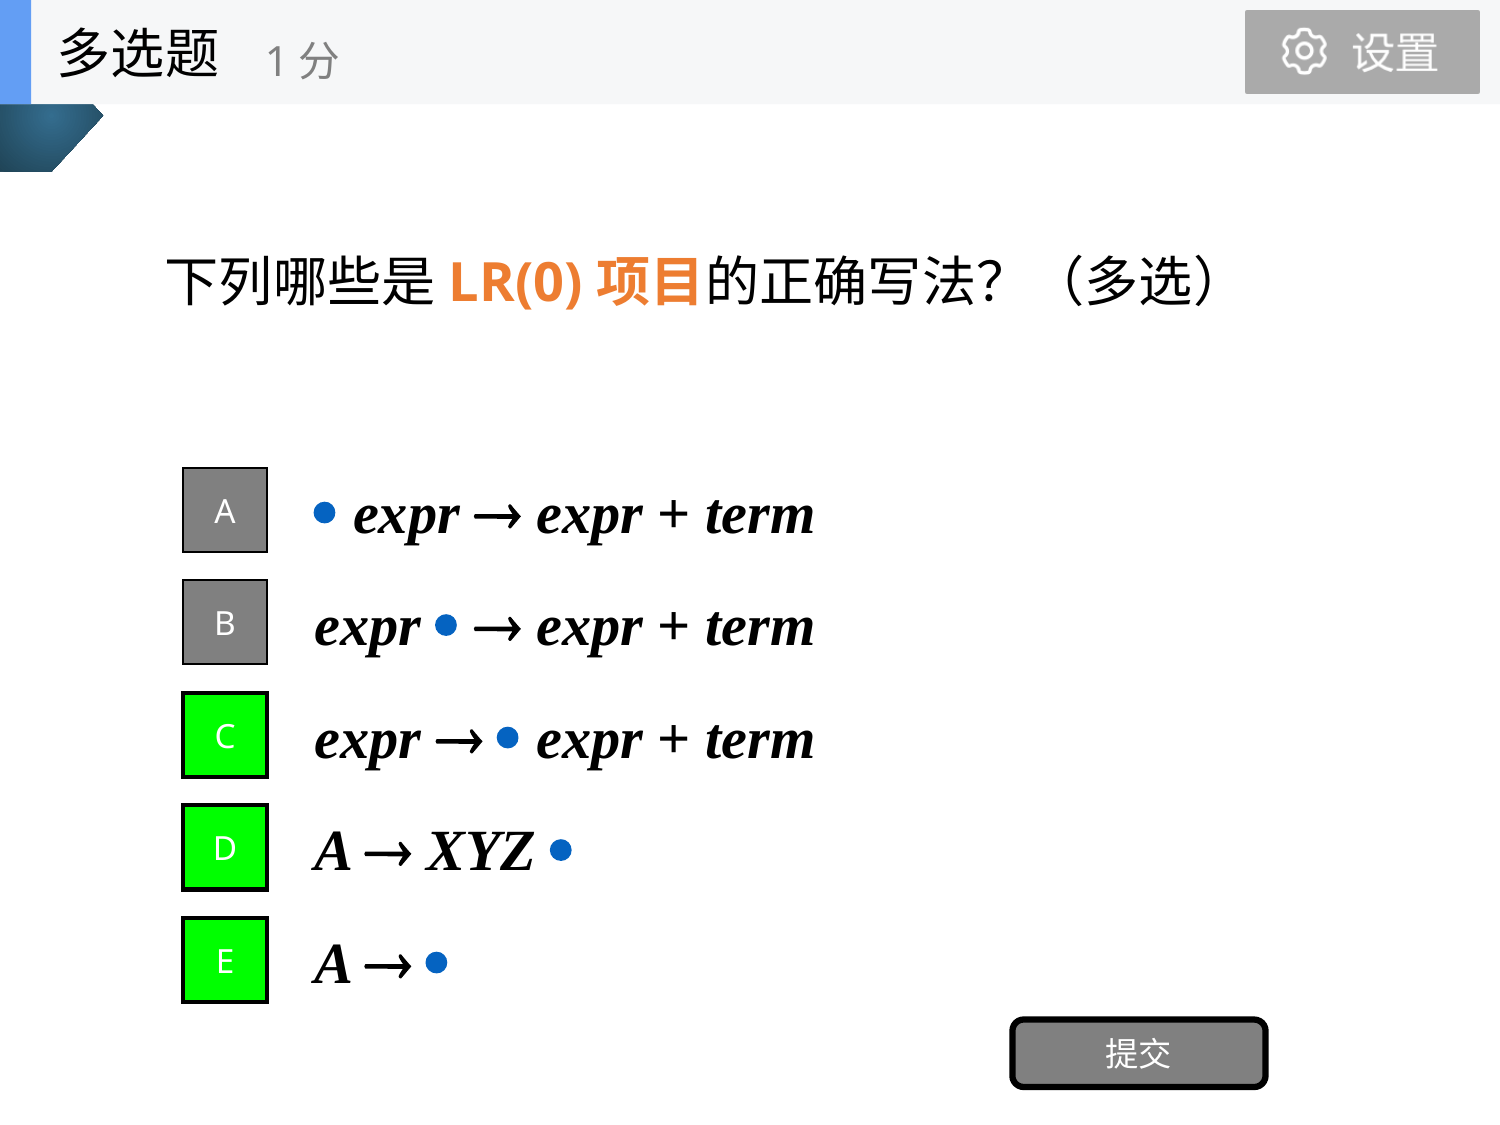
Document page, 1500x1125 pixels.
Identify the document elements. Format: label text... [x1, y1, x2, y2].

text_box  expr  expr + term [299, 456, 1350, 563]
text_box A   [299, 906, 1350, 1013]
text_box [0, 0, 1500, 105]
text_box A  XYZ  [299, 794, 1350, 900]
text_box 下列哪些是LR(0)项目的正确写法？（多选） [149, 105, 1350, 456]
text_box D [182, 804, 268, 890]
text_box A [182, 467, 268, 553]
text_box expr   expr + term [299, 569, 1350, 675]
text_box C [182, 692, 268, 778]
text_box 提交 [1011, 1018, 1267, 1089]
text_box expr   expr + term [299, 681, 1350, 788]
picture [1245, 10, 1480, 94]
text_box E [182, 917, 268, 1003]
text_box B [182, 579, 268, 665]
